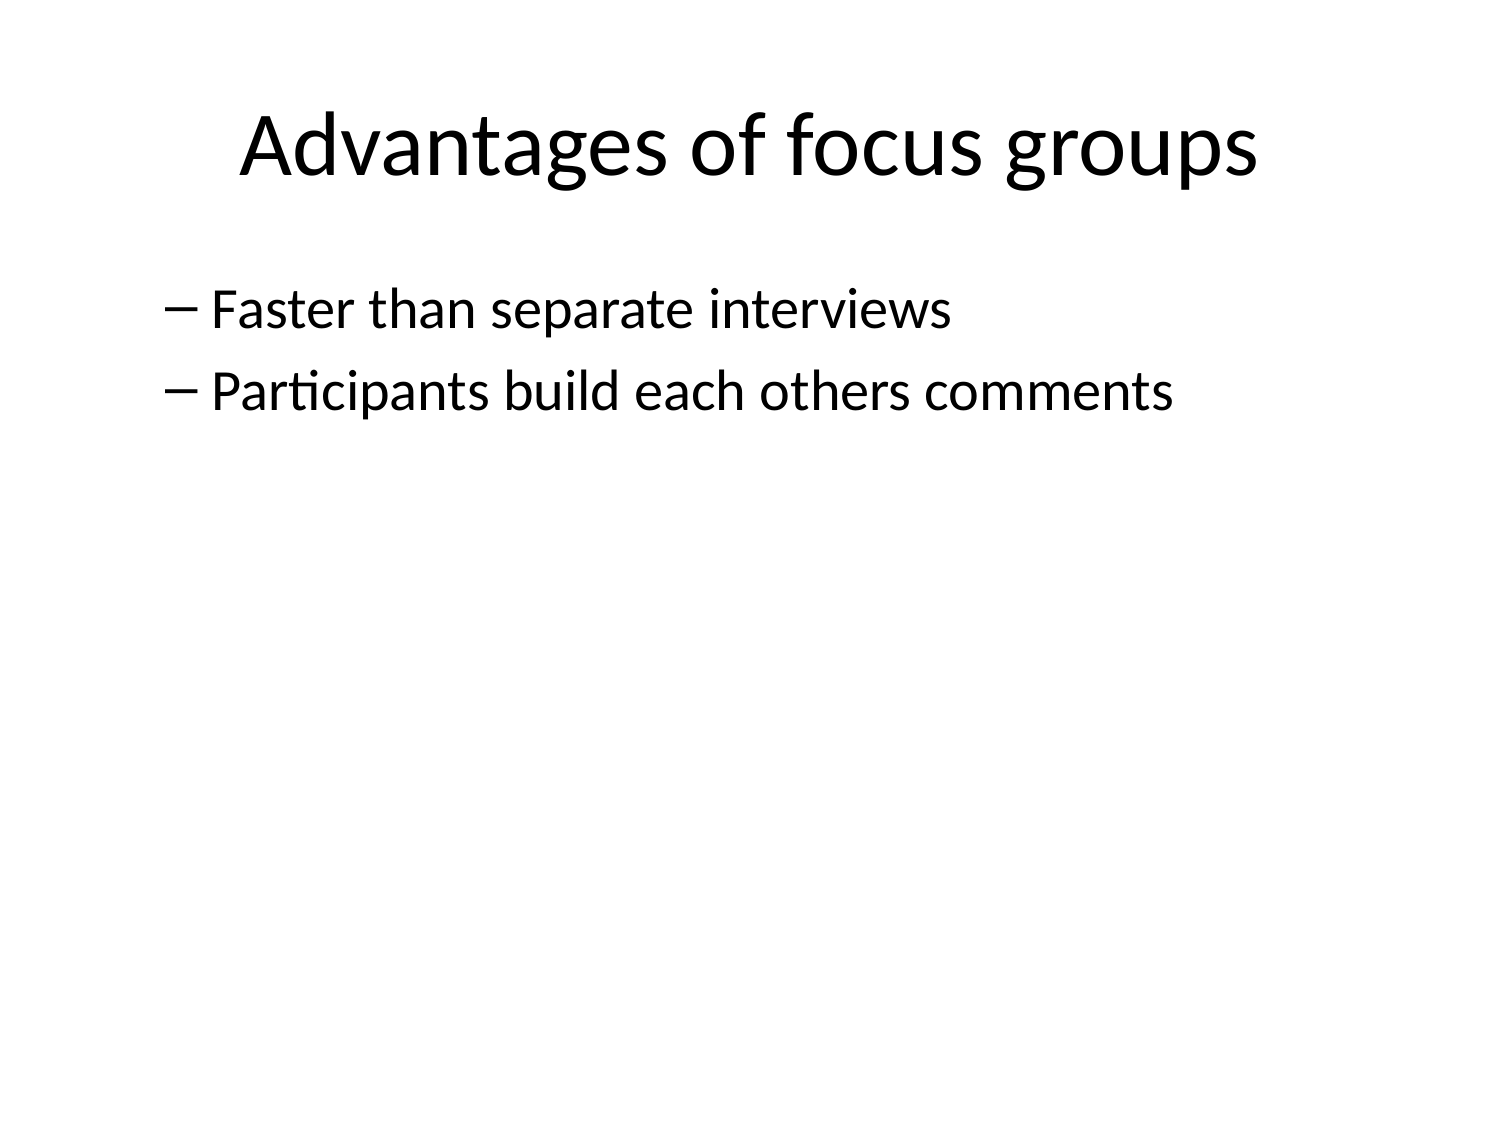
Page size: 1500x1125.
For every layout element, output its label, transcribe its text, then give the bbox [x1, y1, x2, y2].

list Faster than separate interviews Participants build each others comments [75, 262, 1425, 1005]
title Advantages of focus groups [75, 45, 1425, 233]
